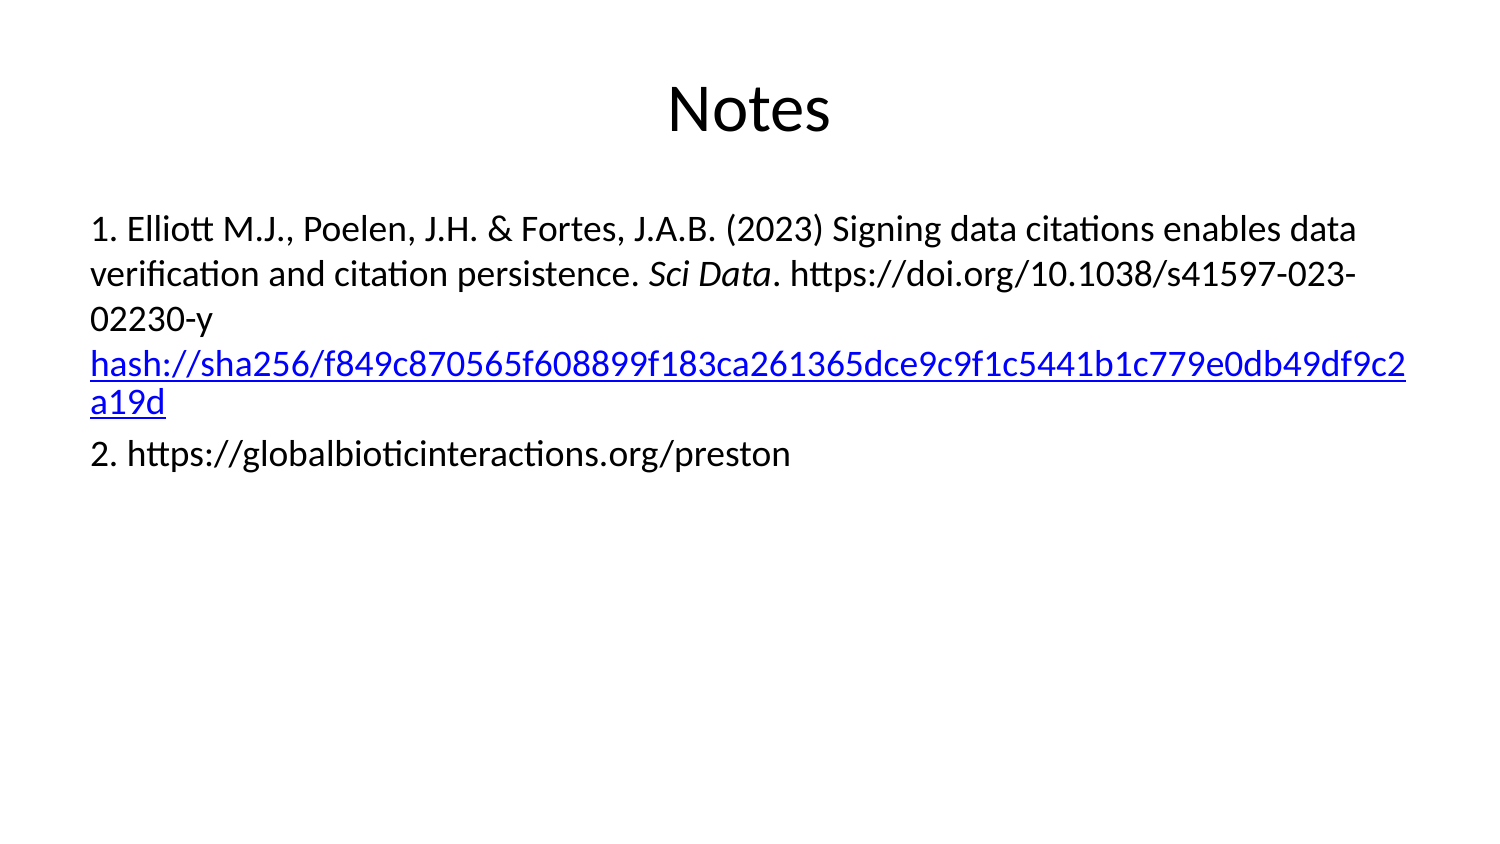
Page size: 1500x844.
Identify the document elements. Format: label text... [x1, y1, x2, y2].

list 1. Elliott M.J., Poelen, J.H. & Fortes, J.A.B. (2023) Signing data citations enables data verification and citation persistence. Sci Data. https://doi.org/10.1038/s41597-023-02230-y hash://sha256/f849c870565f608899f183ca261365dce9c9f1c5441b1c779e0db49df9c2a19d 2. https://globalbioticinteractions.org/preston [75, 196, 1425, 754]
title Notes [75, 33, 1425, 175]
